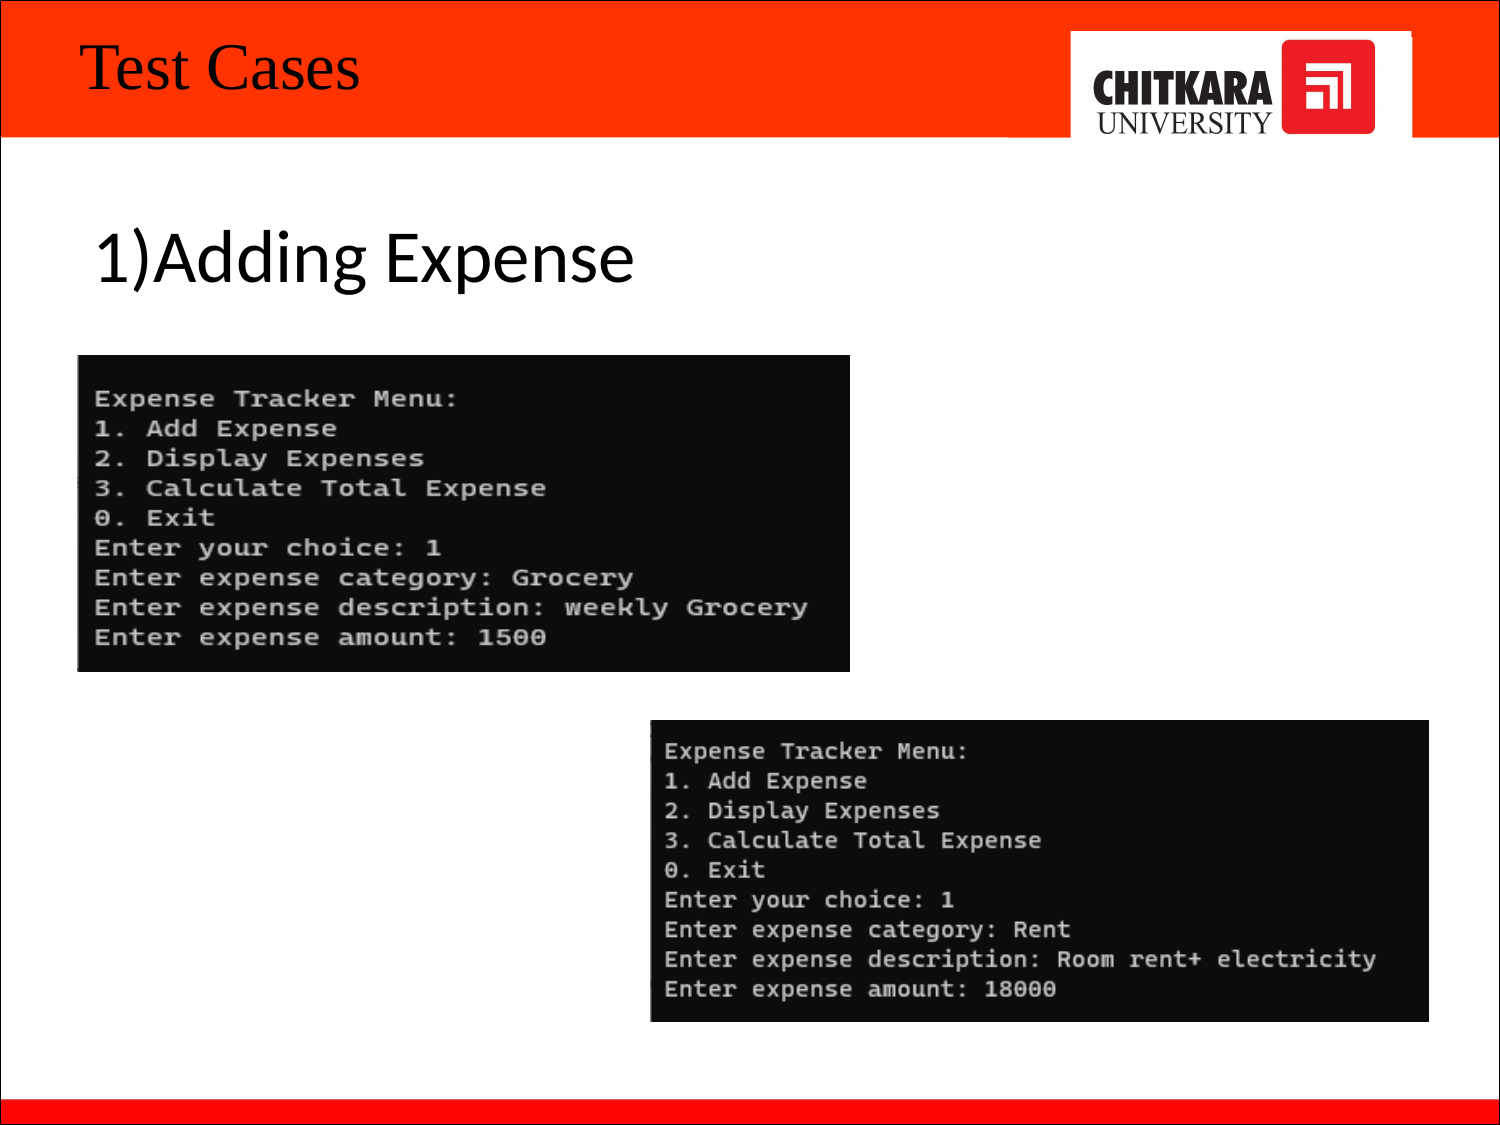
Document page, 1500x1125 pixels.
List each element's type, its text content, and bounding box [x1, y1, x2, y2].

text_box 1)Adding Expense [77, 199, 788, 305]
picture [77, 355, 851, 672]
picture [649, 719, 1429, 1022]
text_box [0, 0, 1500, 1125]
